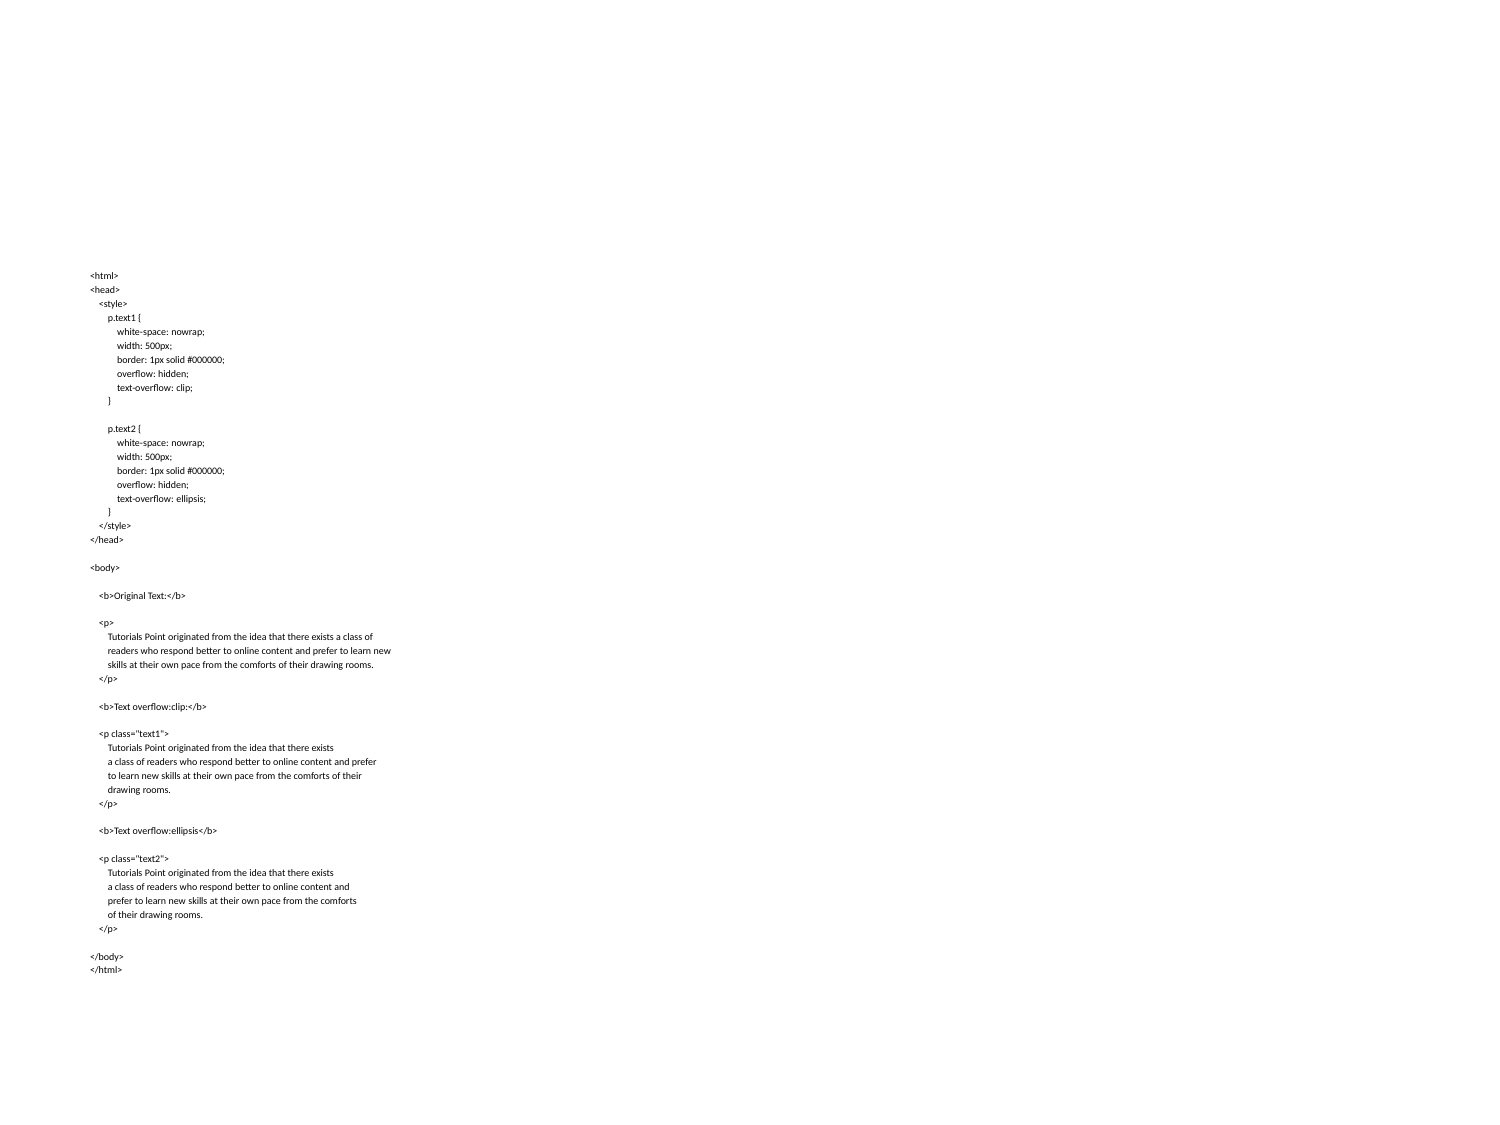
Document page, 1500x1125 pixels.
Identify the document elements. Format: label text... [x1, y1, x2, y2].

list <html> <head> <style> p.text1 { white-space: nowrap; width: 500px; border: 1px solid #000000; overflow: hidden; text-overflow: clip; } p.text2 { white-space: nowrap; width: 500px; border: 1px solid #000000; overflow: hidden; text-overflow: ellipsis; } </style> </head> <body> <b>Original Text:</b> <p> Tutorials Point originated from the idea that there exists a class of readers who respond better to online content and prefer to learn new skills at their own pace from the comforts of their drawing rooms. </p> <b>Text overflow:clip:</b> <p class="text1"> Tutorials Point originated from the idea that there exists a class of readers who respond better to online content and prefer to learn new skills at their own pace from the comforts of their drawing rooms. </p> <b>Text overflow:ellipsis</b> <p class="text2"> Tutorials Point originated from the idea that there exists a class of readers who respond better to online content and prefer to learn new skills at their own pace from the comforts of their drawing rooms. </p> </body> </html> [75, 262, 1425, 1005]
